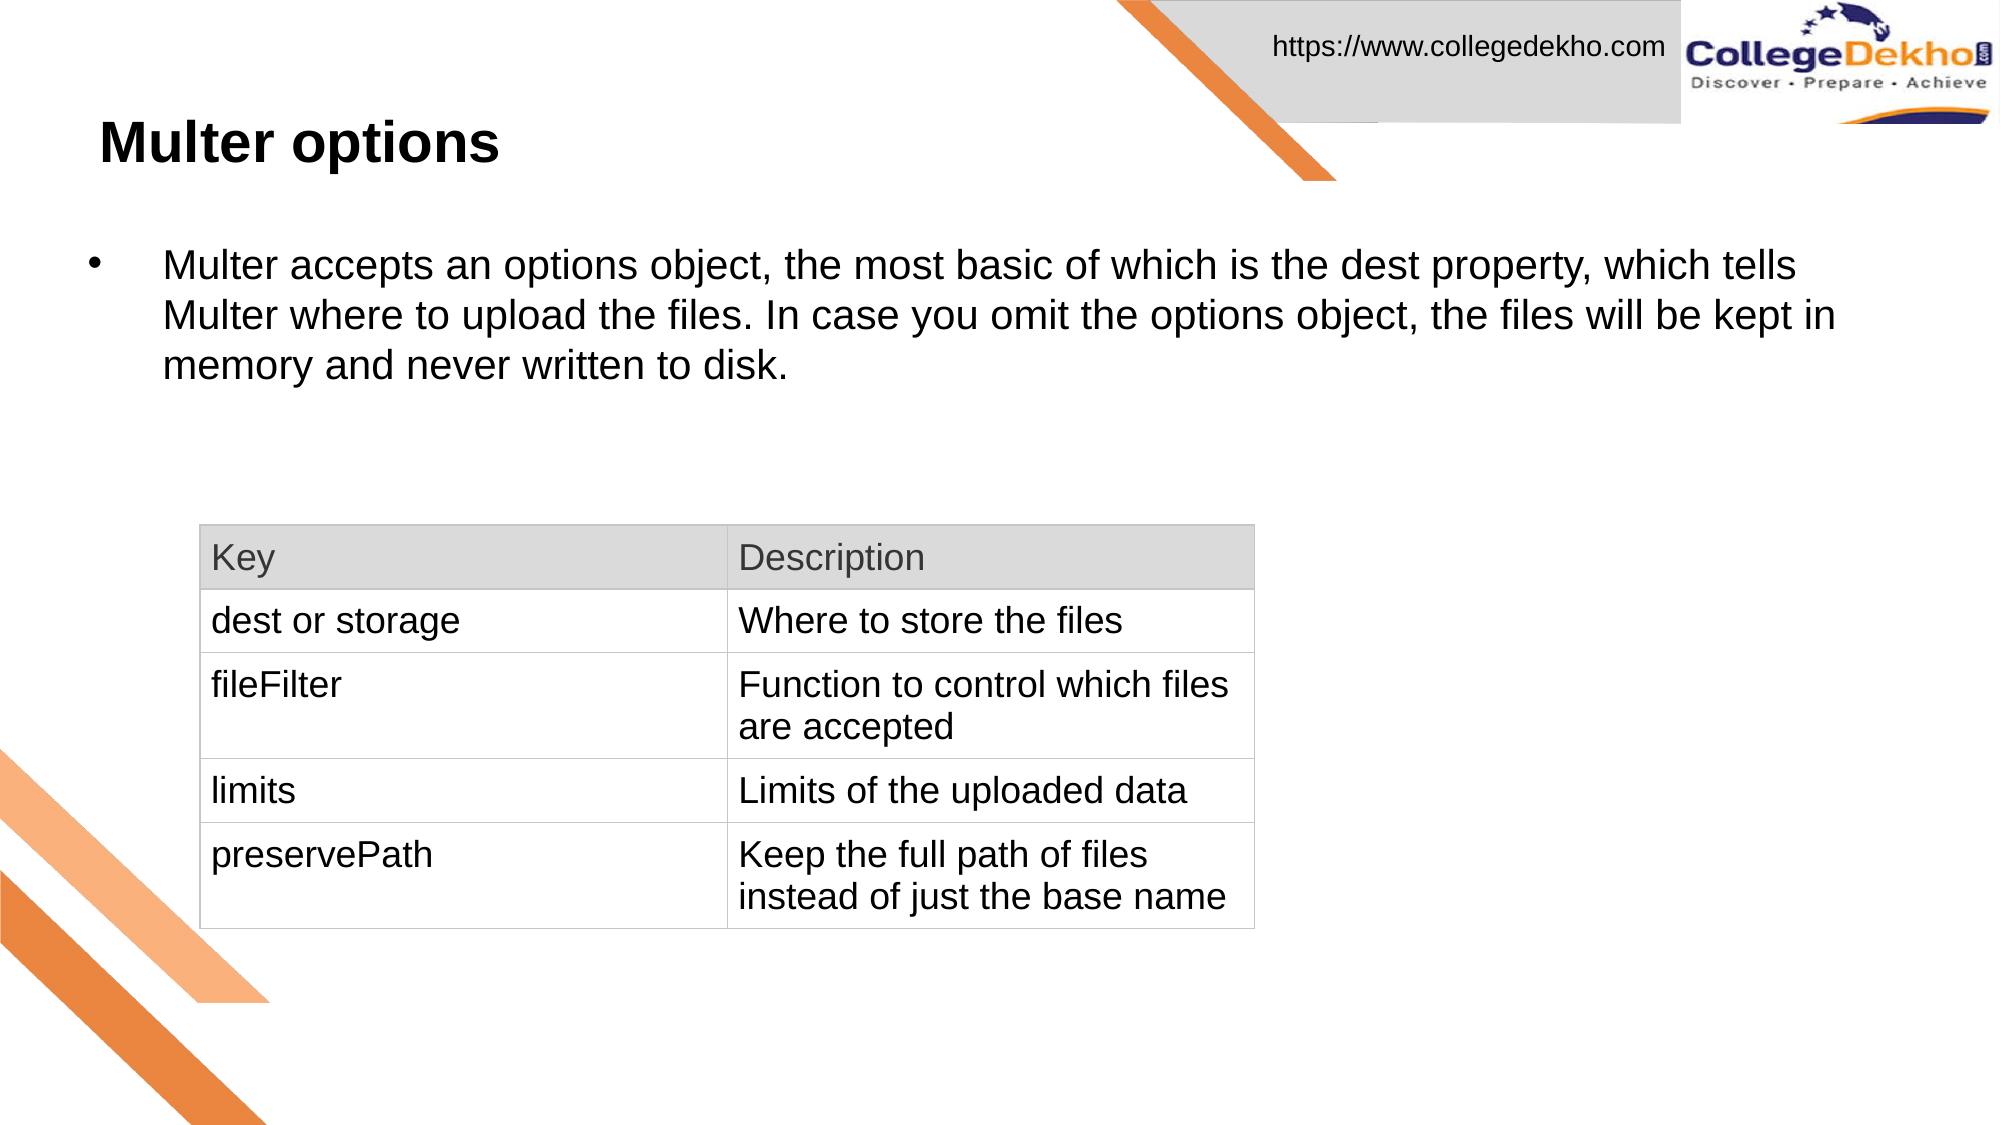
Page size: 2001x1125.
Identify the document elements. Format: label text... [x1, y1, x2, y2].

table_cell Limits of the uploaded data [728, 759, 1254, 822]
table_cell Function to control which files are accepted [728, 653, 1254, 758]
table_cell dest or storage [201, 590, 727, 652]
title Multer options [99, 44, 1900, 233]
picture [0, 745, 267, 1125]
list Multer accepts an options object, the most basic of which is the dest property, which tells Multer where to upload the files. In case you omit the options object, the files will be kept in memory and never written to disk. [87, 237, 1888, 1013]
table_header Key [201, 526, 727, 588]
table_cell fileFilter [201, 653, 727, 758]
table_cell limits [201, 759, 727, 822]
table_cell Where to store the files [728, 590, 1254, 652]
table_header Description [728, 526, 1254, 588]
table_cell preservePath [201, 823, 727, 928]
picture [1116, 0, 2000, 124]
table_cell Keep the full path of files instead of just the base name [728, 823, 1254, 928]
